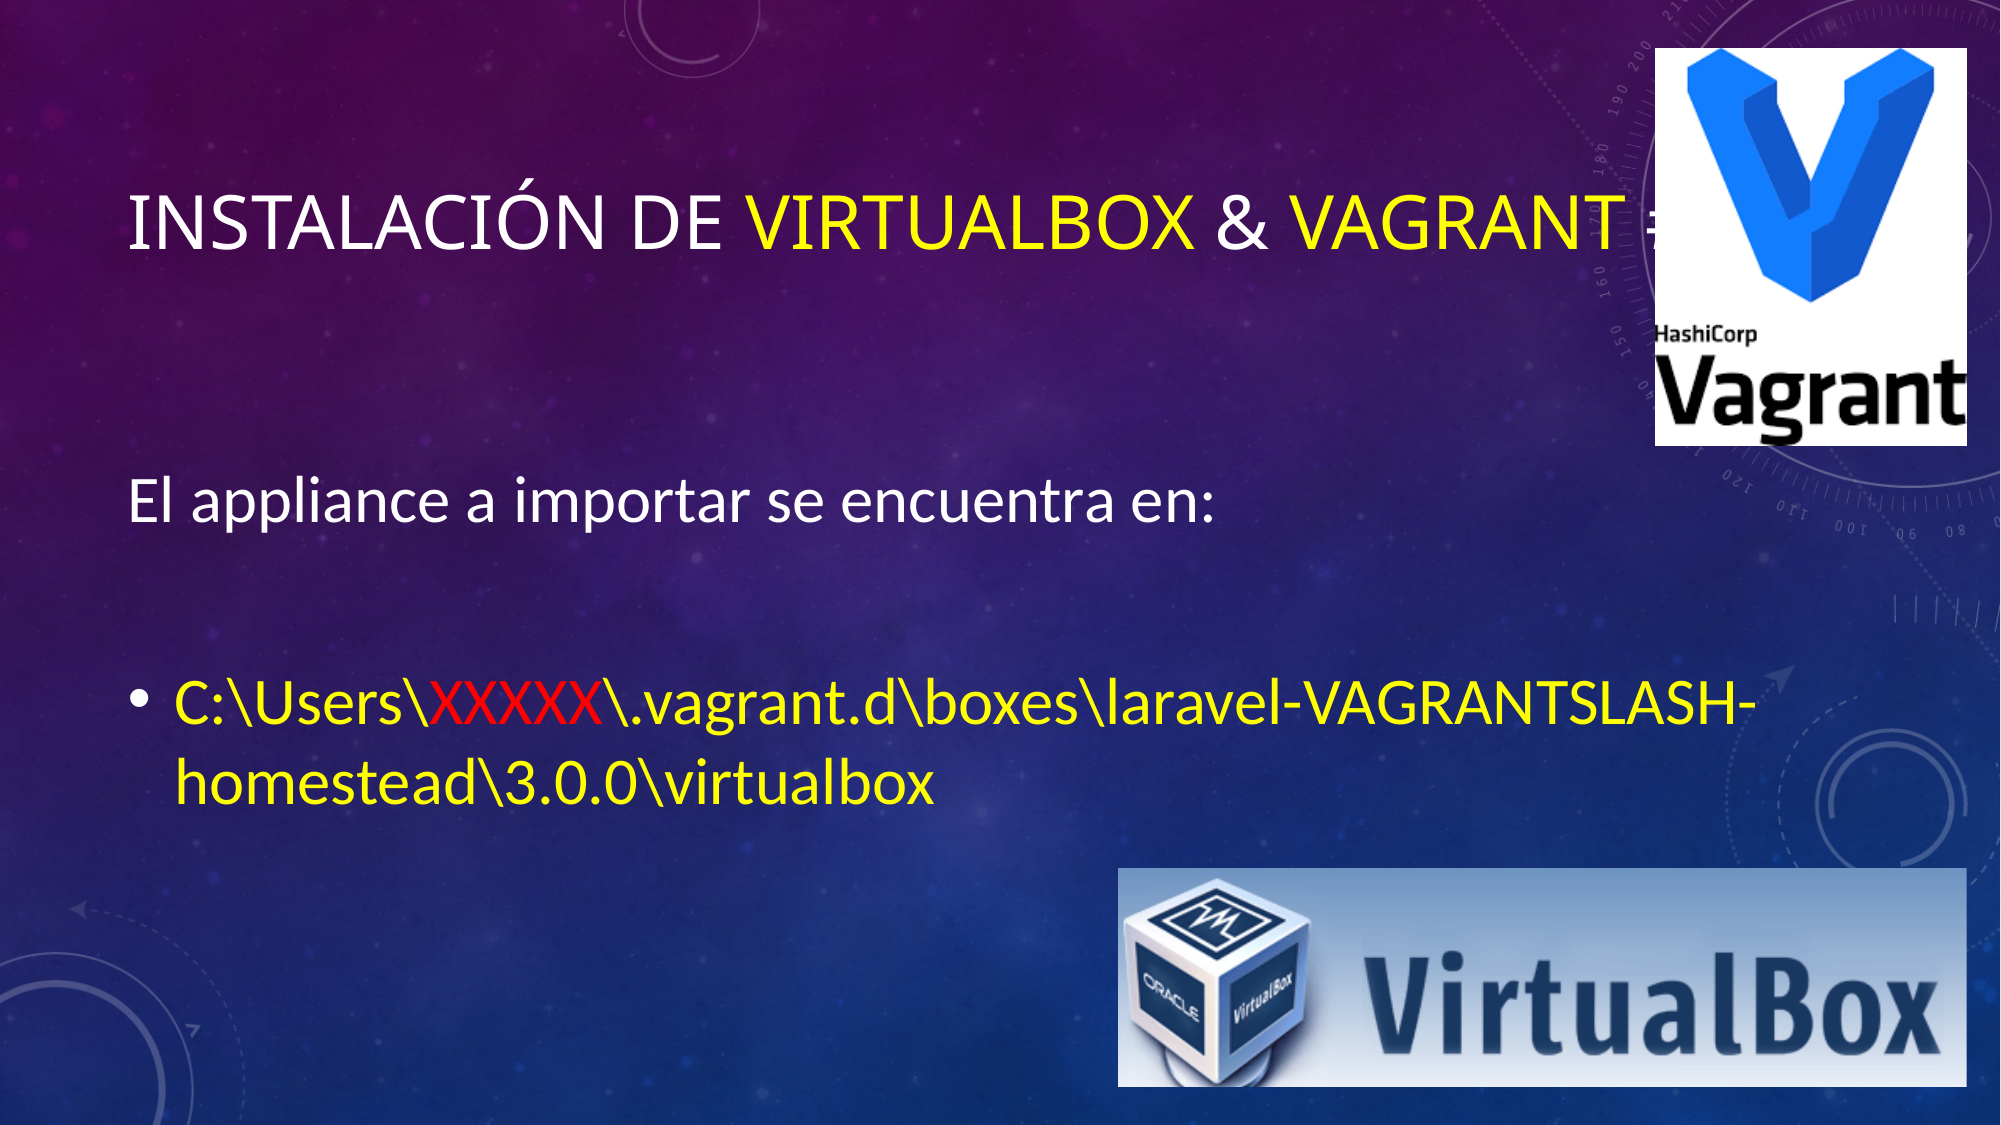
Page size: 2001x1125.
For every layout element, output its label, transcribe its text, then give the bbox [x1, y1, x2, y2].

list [1655, 48, 1967, 446]
picture [0, 0, 2001, 1125]
title Instalación de virtualBox & Vagrant #3 [112, 99, 1649, 338]
text_box El appliance a importar se encuentra en: C:\Users\XXXXX\.vagrant.d\boxes\laravel-VAGRANTSLASH-homestead\3.0.0\virtualbox [112, 338, 1861, 935]
